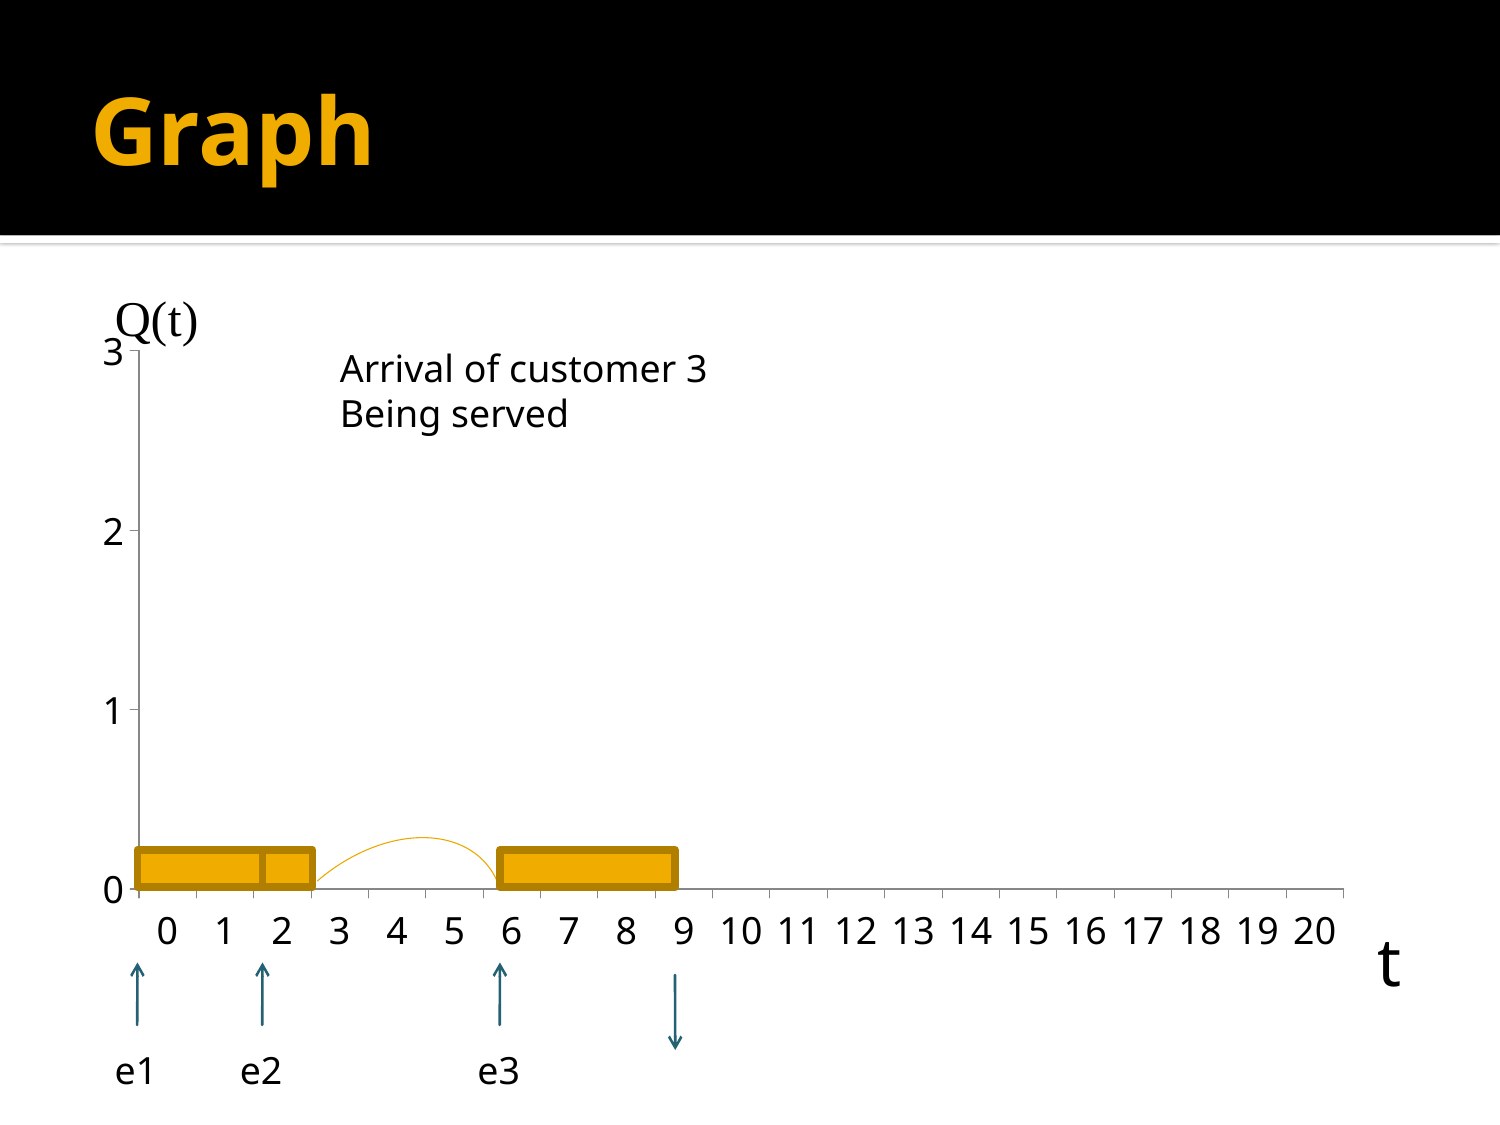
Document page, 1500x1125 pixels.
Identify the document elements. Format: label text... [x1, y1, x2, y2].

text_box e1 [99, 1039, 175, 1100]
text_box e2 [224, 1039, 300, 1100]
title Graph [75, 25, 1425, 231]
text_box e3 [462, 1039, 538, 1100]
text_box t [1362, 912, 1438, 1008]
chart [0, 262, 1375, 975]
